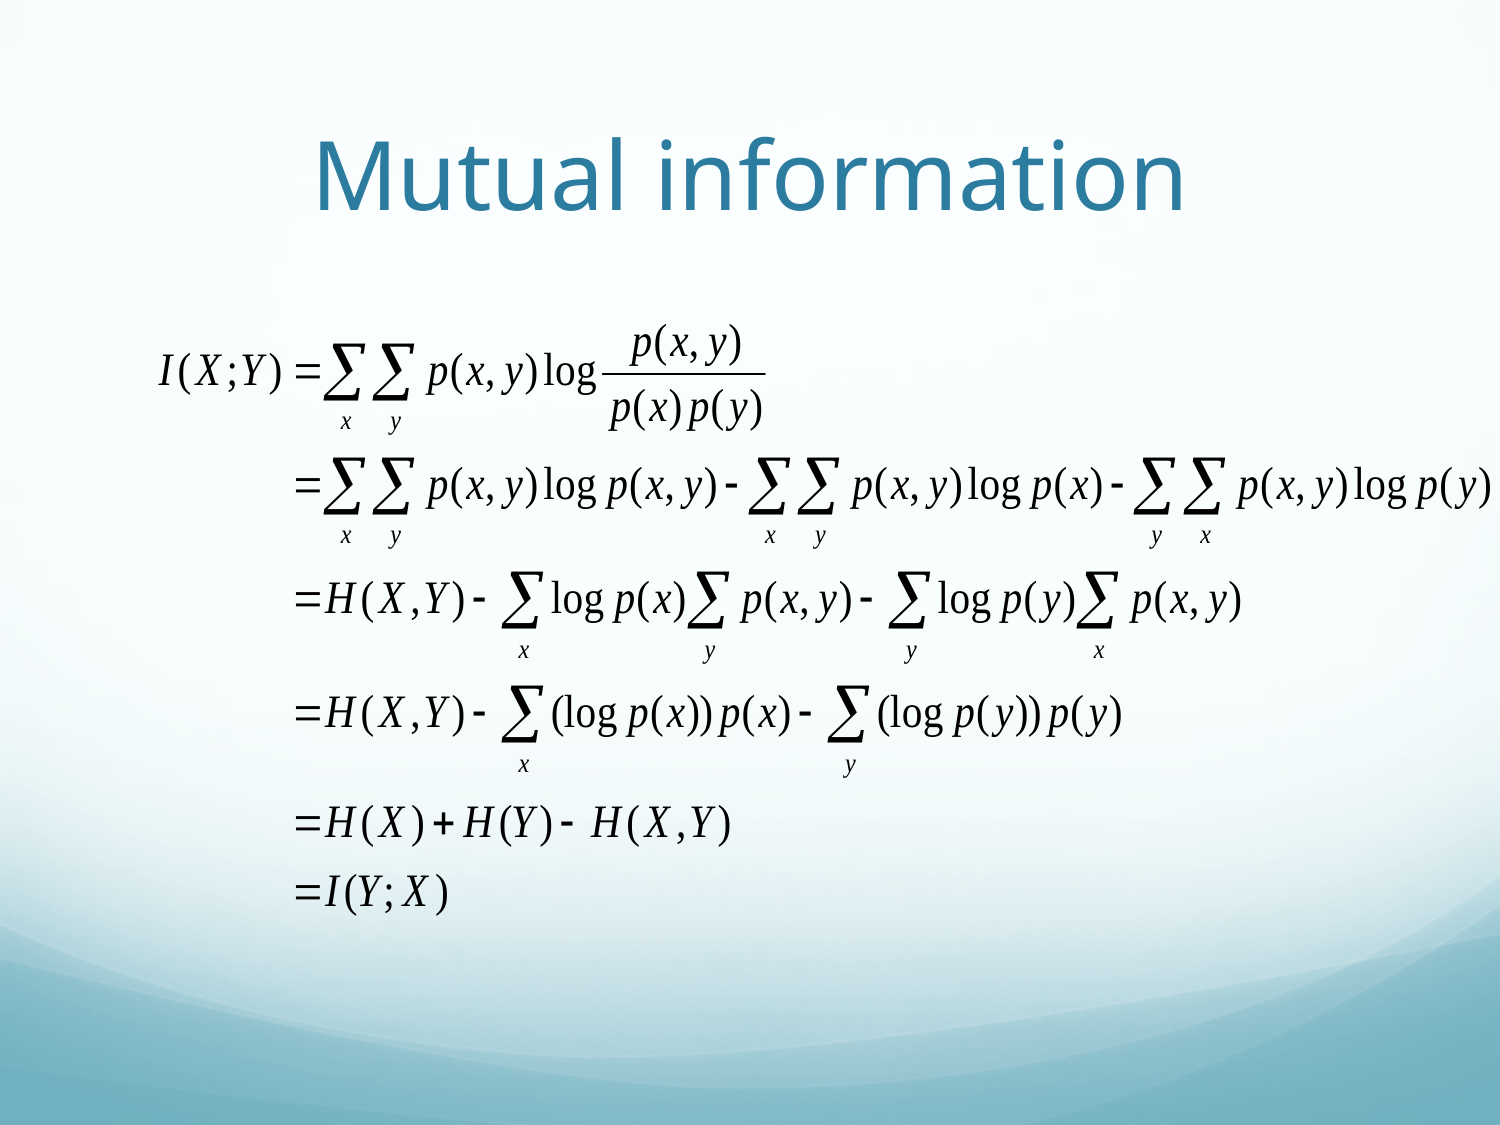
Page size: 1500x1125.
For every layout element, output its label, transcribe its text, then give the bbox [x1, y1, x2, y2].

title Mutual information [90, 17, 1410, 237]
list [150, 311, 1500, 926]
